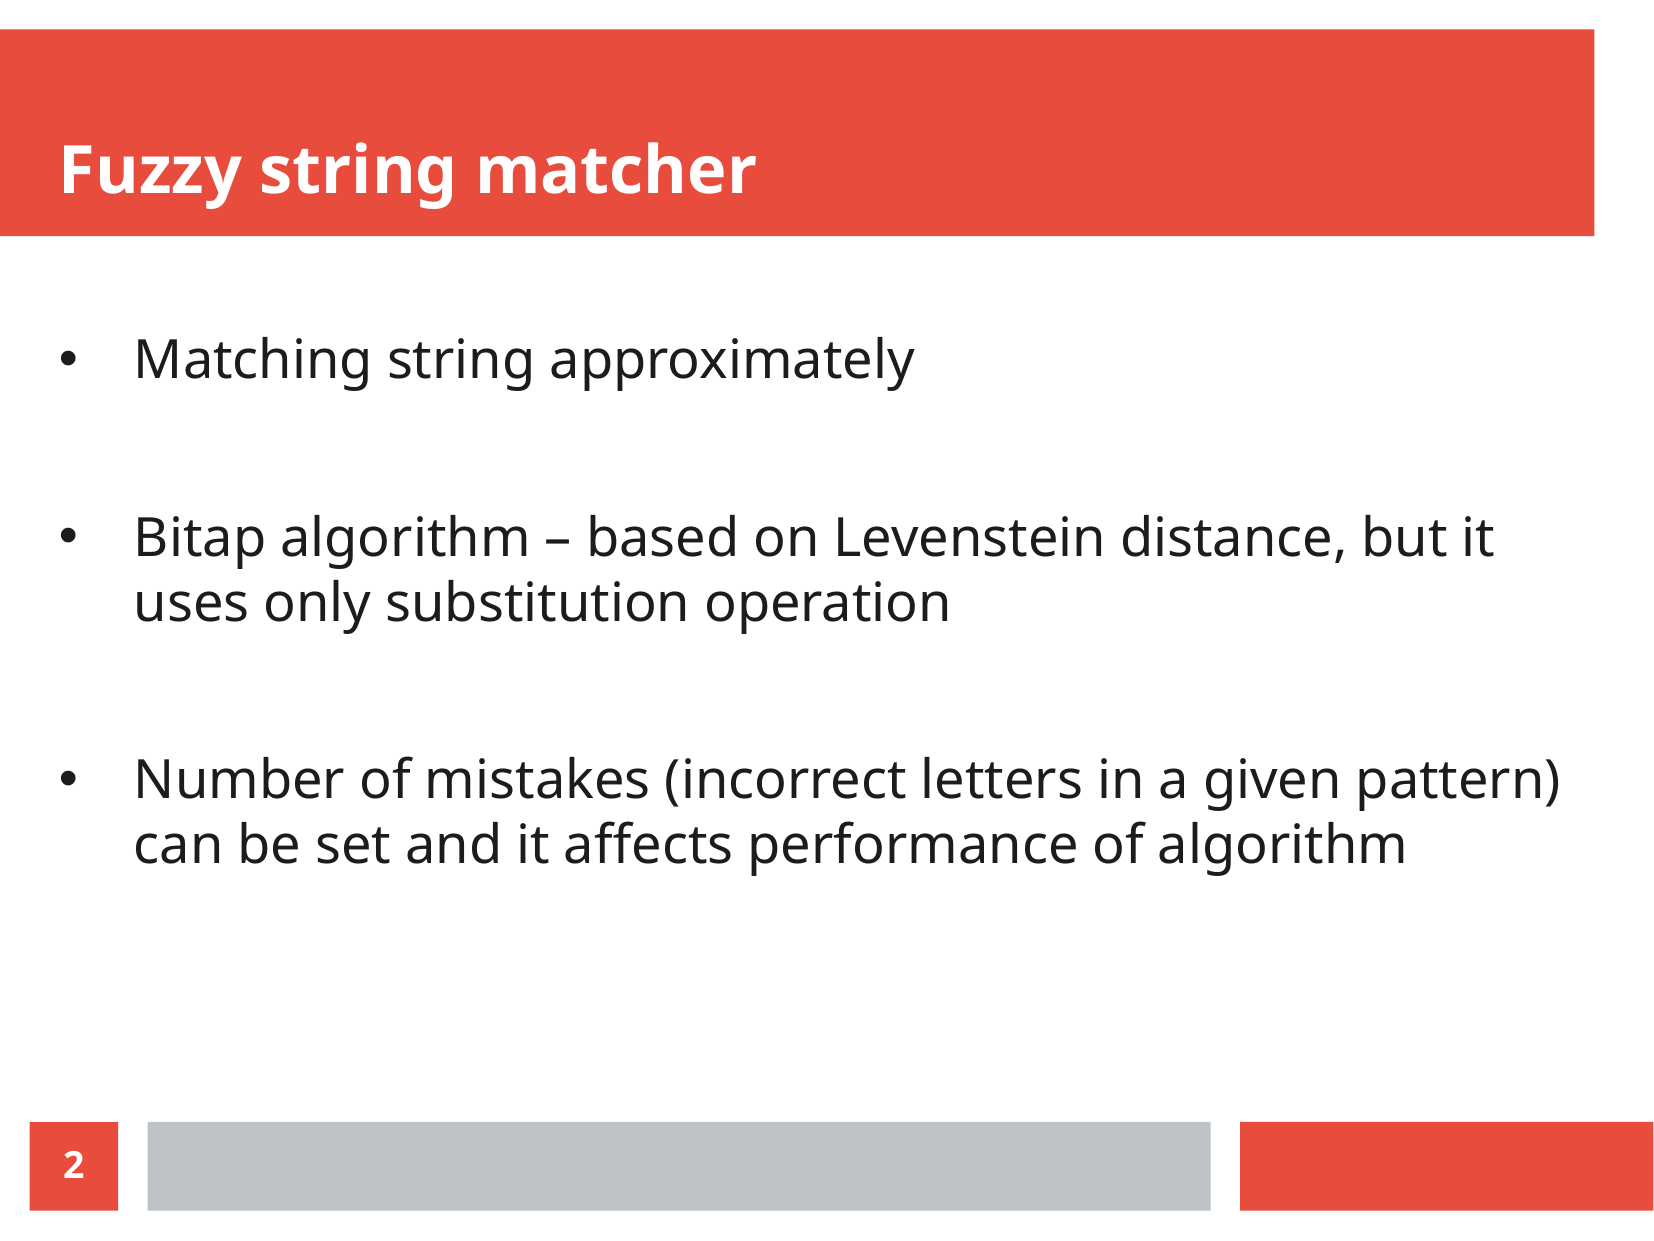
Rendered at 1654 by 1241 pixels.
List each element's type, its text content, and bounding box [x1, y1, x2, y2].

slide_number 2 [29, 1122, 119, 1211]
title Fuzzy string matcher [59, 59, 1595, 207]
list Matching string approximately Bitap algorithm – based on Levenstein distance, but it uses only substitution operation Number of mistakes (incorrect letters in a given pattern) can be set and it affects performance of algorithm [59, 324, 1565, 1093]
